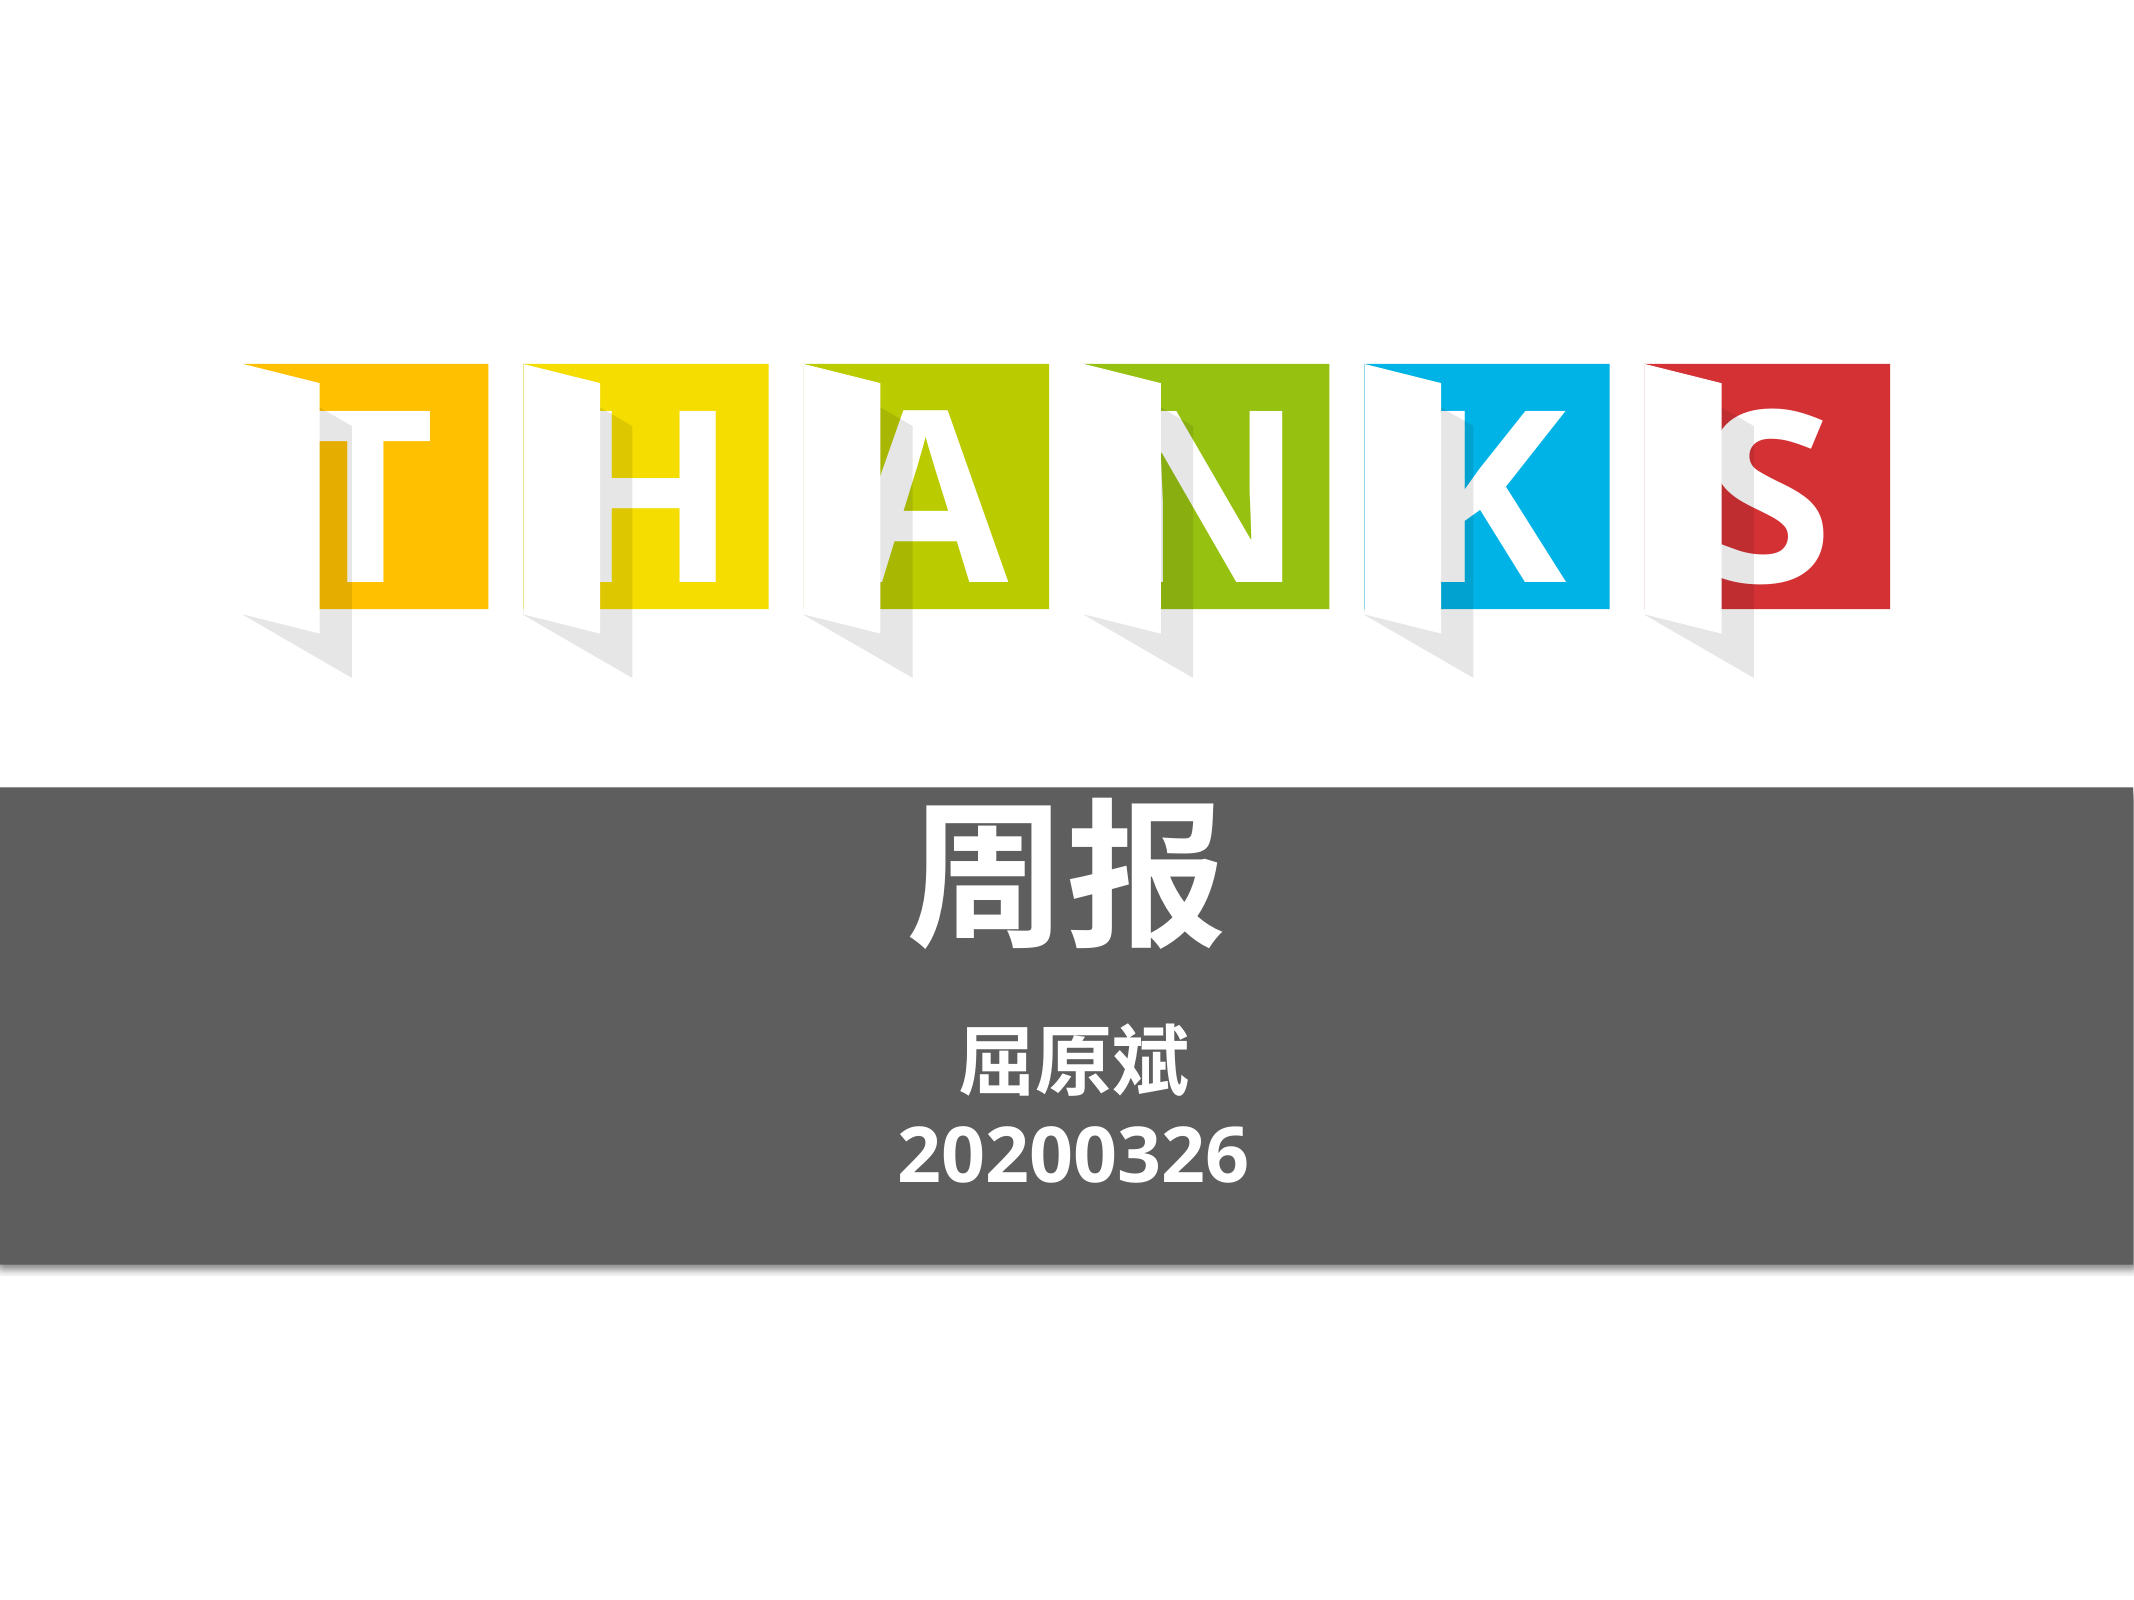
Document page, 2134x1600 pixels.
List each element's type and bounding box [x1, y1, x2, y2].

text_box [0, 787, 2134, 1265]
text_box [242, 335, 1891, 679]
